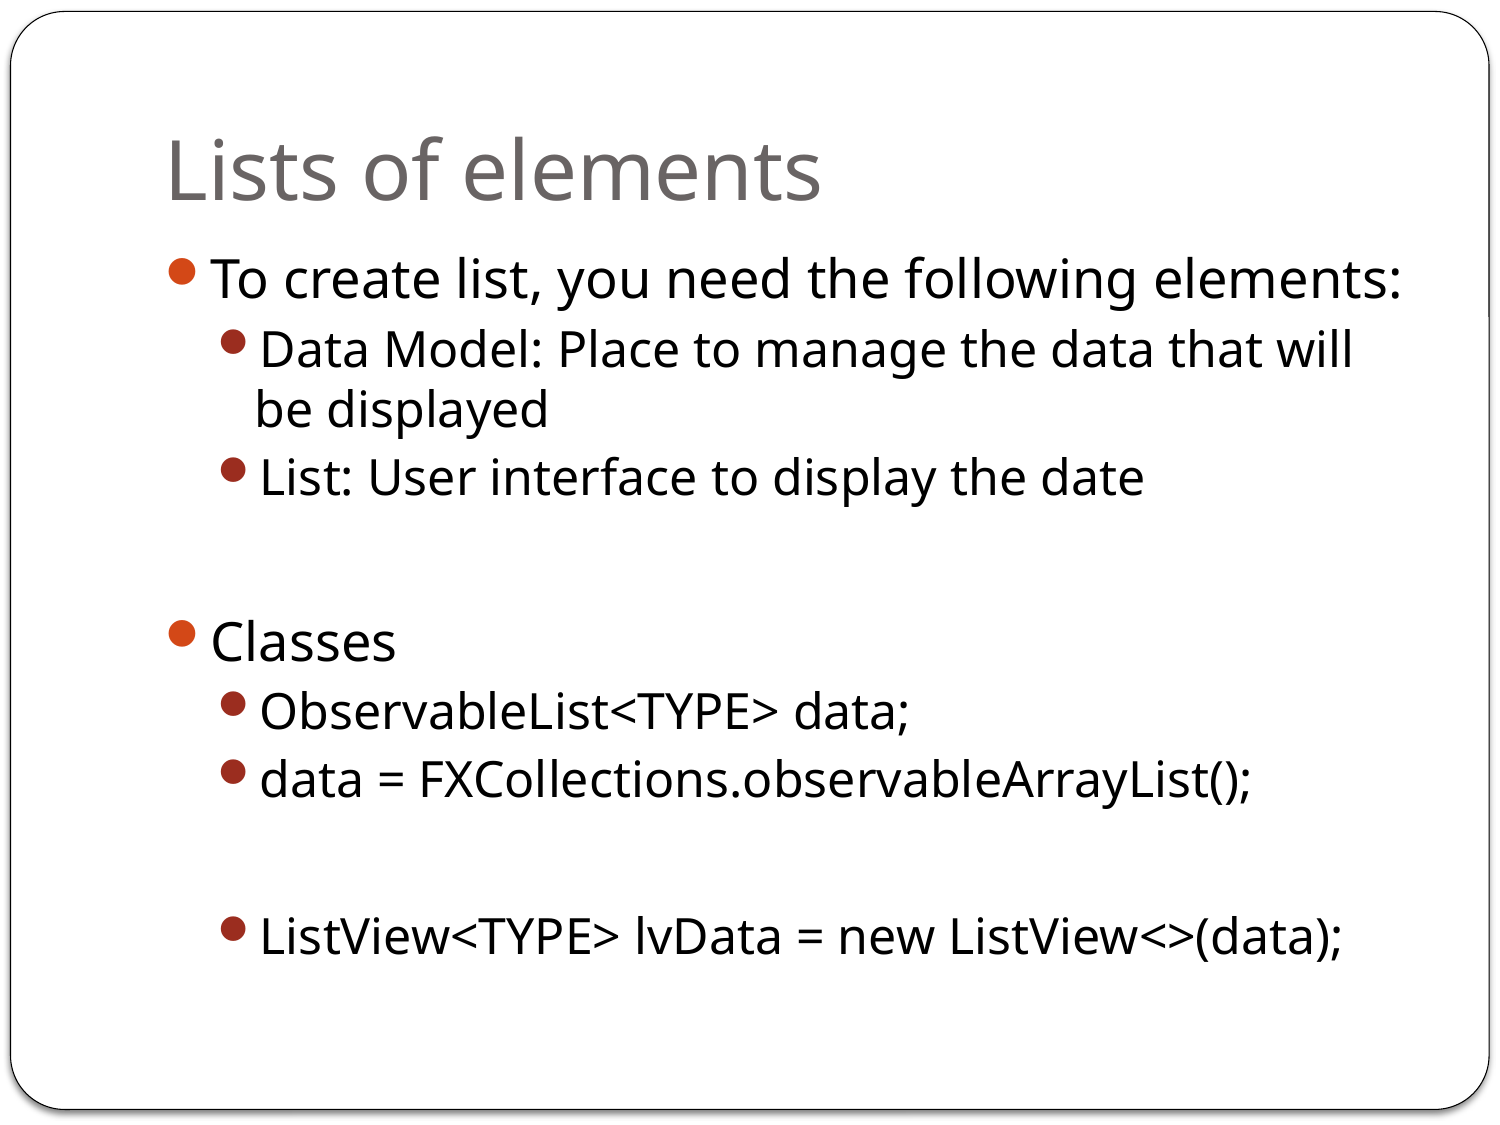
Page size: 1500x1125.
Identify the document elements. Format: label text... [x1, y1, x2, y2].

list To create list, you need the following elements: Data Model: Place to manage the data that will be displayed List: User interface to display the date Classes ObservableList<TYPE> data; data = FXCollections.observableArrayList(); ListView<TYPE> lvData = new ListView<>(data); [150, 237, 1425, 988]
title Lists of elements [150, 45, 1425, 233]
